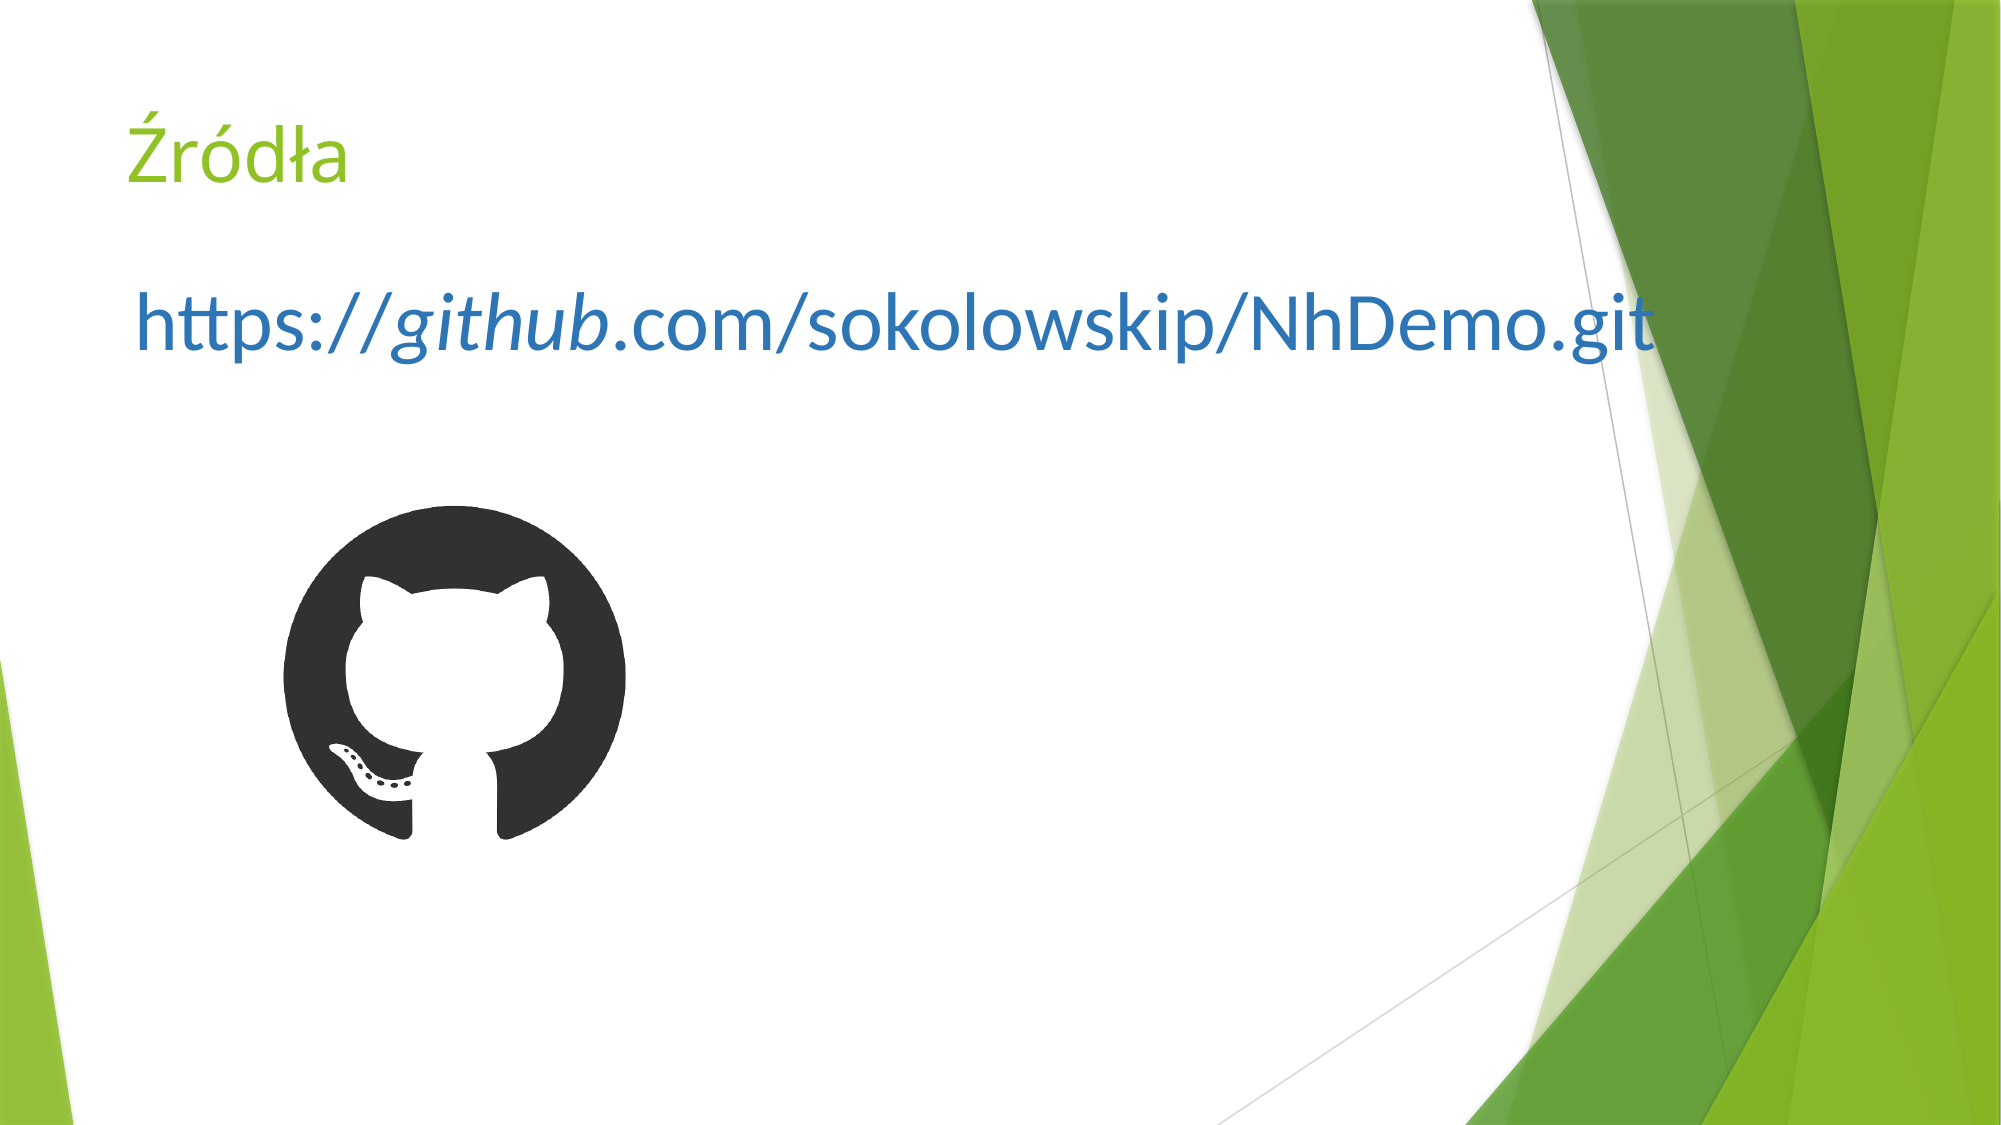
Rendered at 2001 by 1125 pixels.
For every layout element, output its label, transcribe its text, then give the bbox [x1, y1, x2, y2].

title Źródła [111, 99, 1522, 317]
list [110, 492, 798, 854]
list https://github.com/sokolowskip/NhDemo.git [119, 259, 1774, 468]
